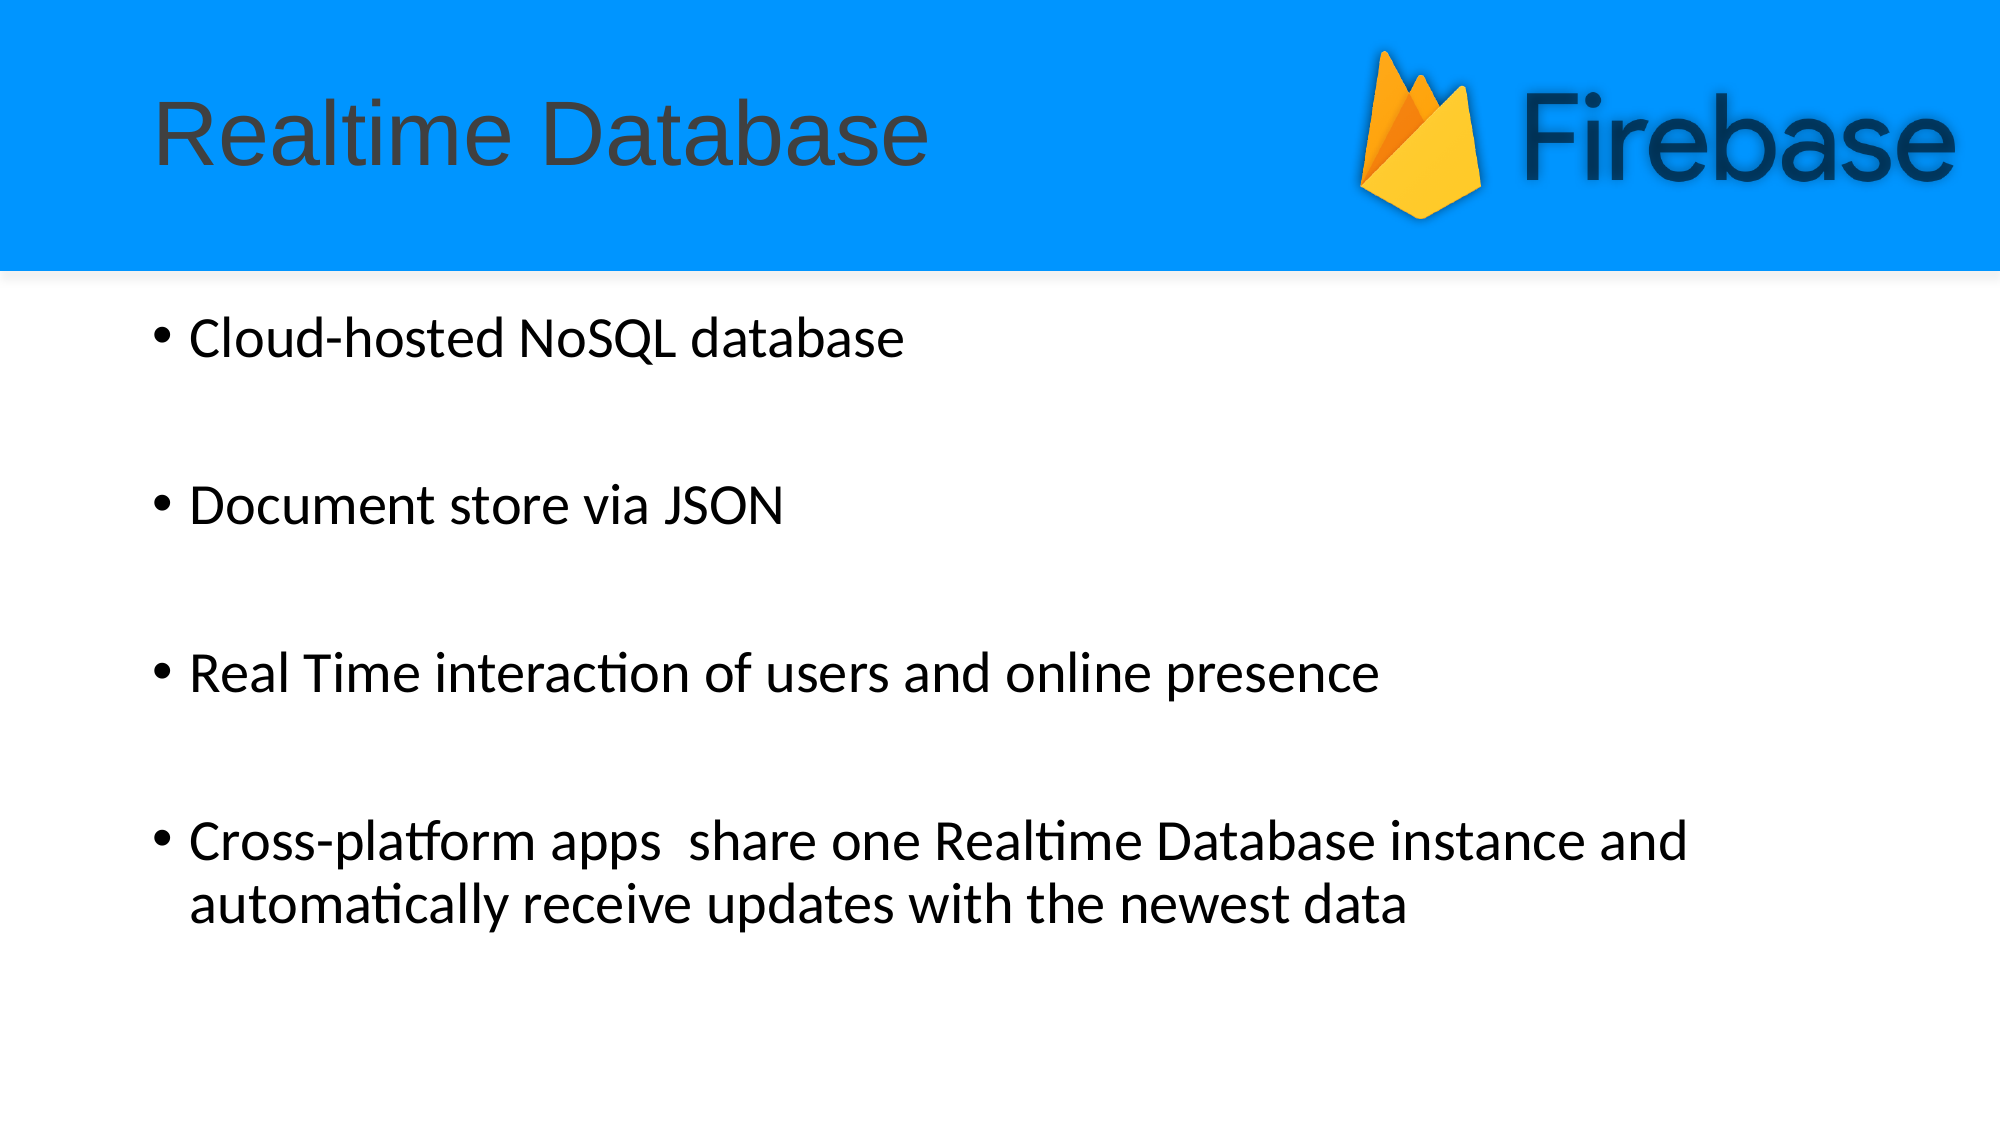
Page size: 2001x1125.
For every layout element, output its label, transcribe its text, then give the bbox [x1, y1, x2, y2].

picture [1359, 51, 1955, 220]
text_box [0, 0, 2000, 272]
title Realtime Database [137, 26, 1863, 245]
list Cloud-hosted NoSQL database Document store via JSON Real Time interaction of users and online presence Cross-platform apps share one Realtime Database instance and automatically receive updates with the newest data [137, 299, 1863, 1014]
